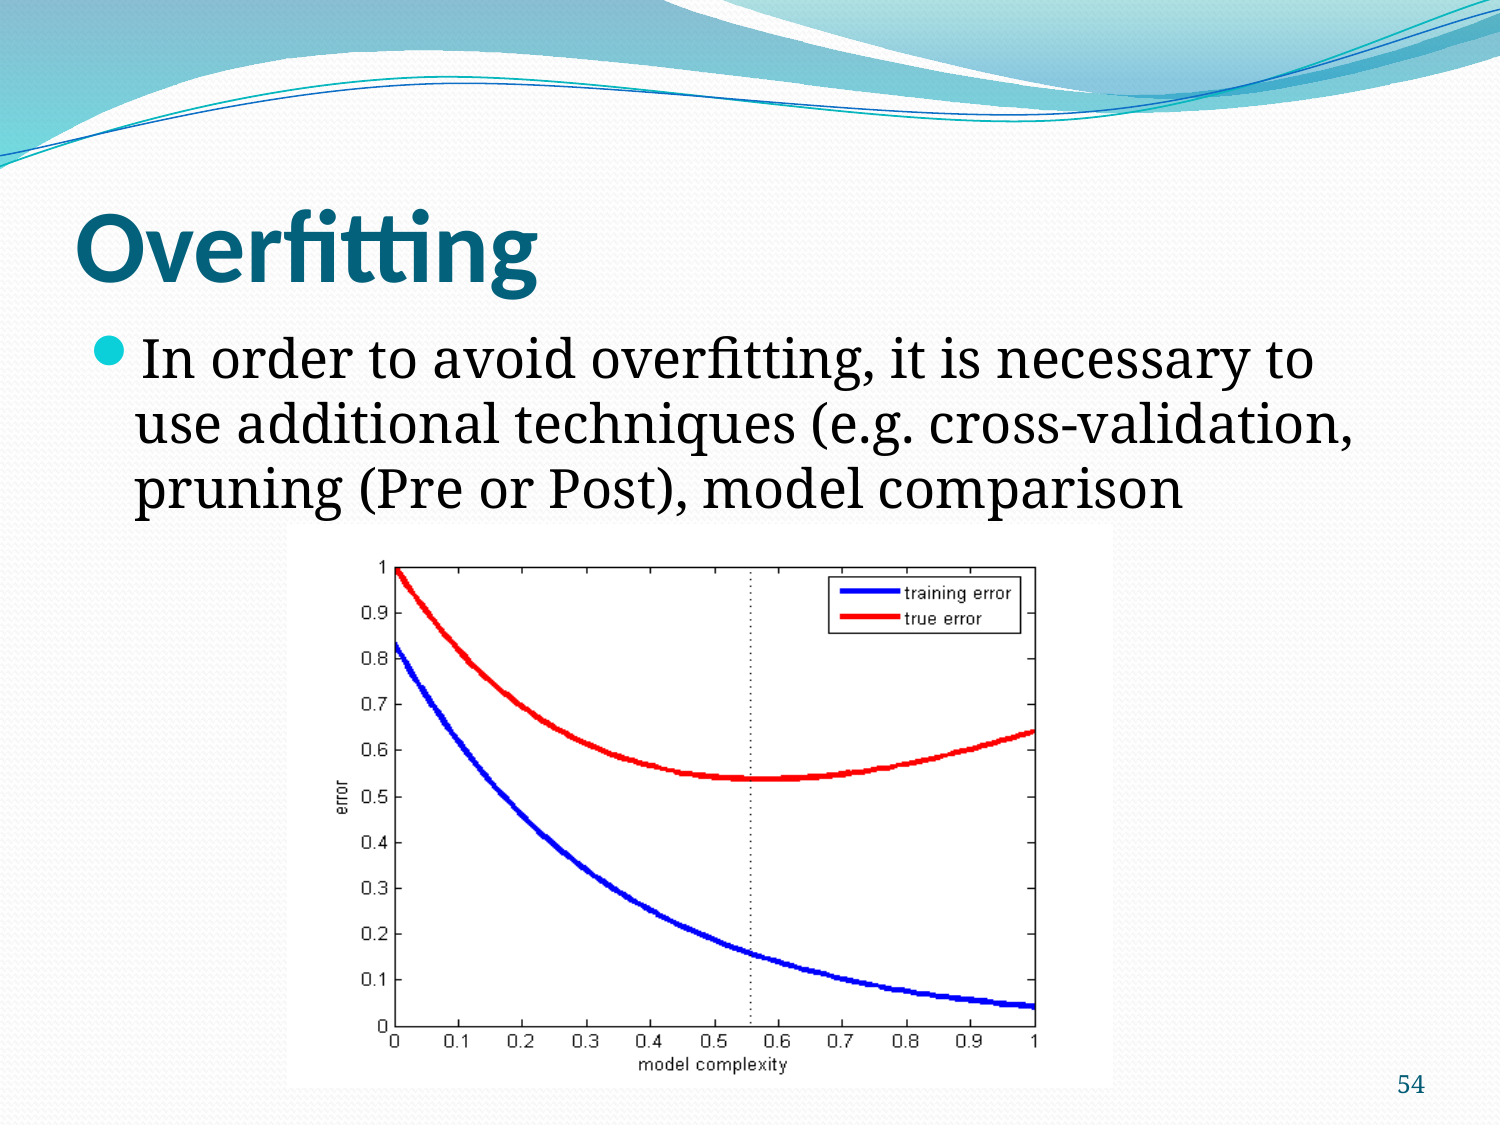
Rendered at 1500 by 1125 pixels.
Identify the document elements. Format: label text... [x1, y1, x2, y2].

title Overfitting [75, 115, 1425, 303]
slide_number 54 [1299, 1042, 1425, 1103]
picture [287, 524, 1113, 1088]
list In order to avoid overfitting, it is necessary to use additional techniques (e.g. cross-validation, pruning (Pre or Post), model comparison [75, 317, 1425, 1038]
